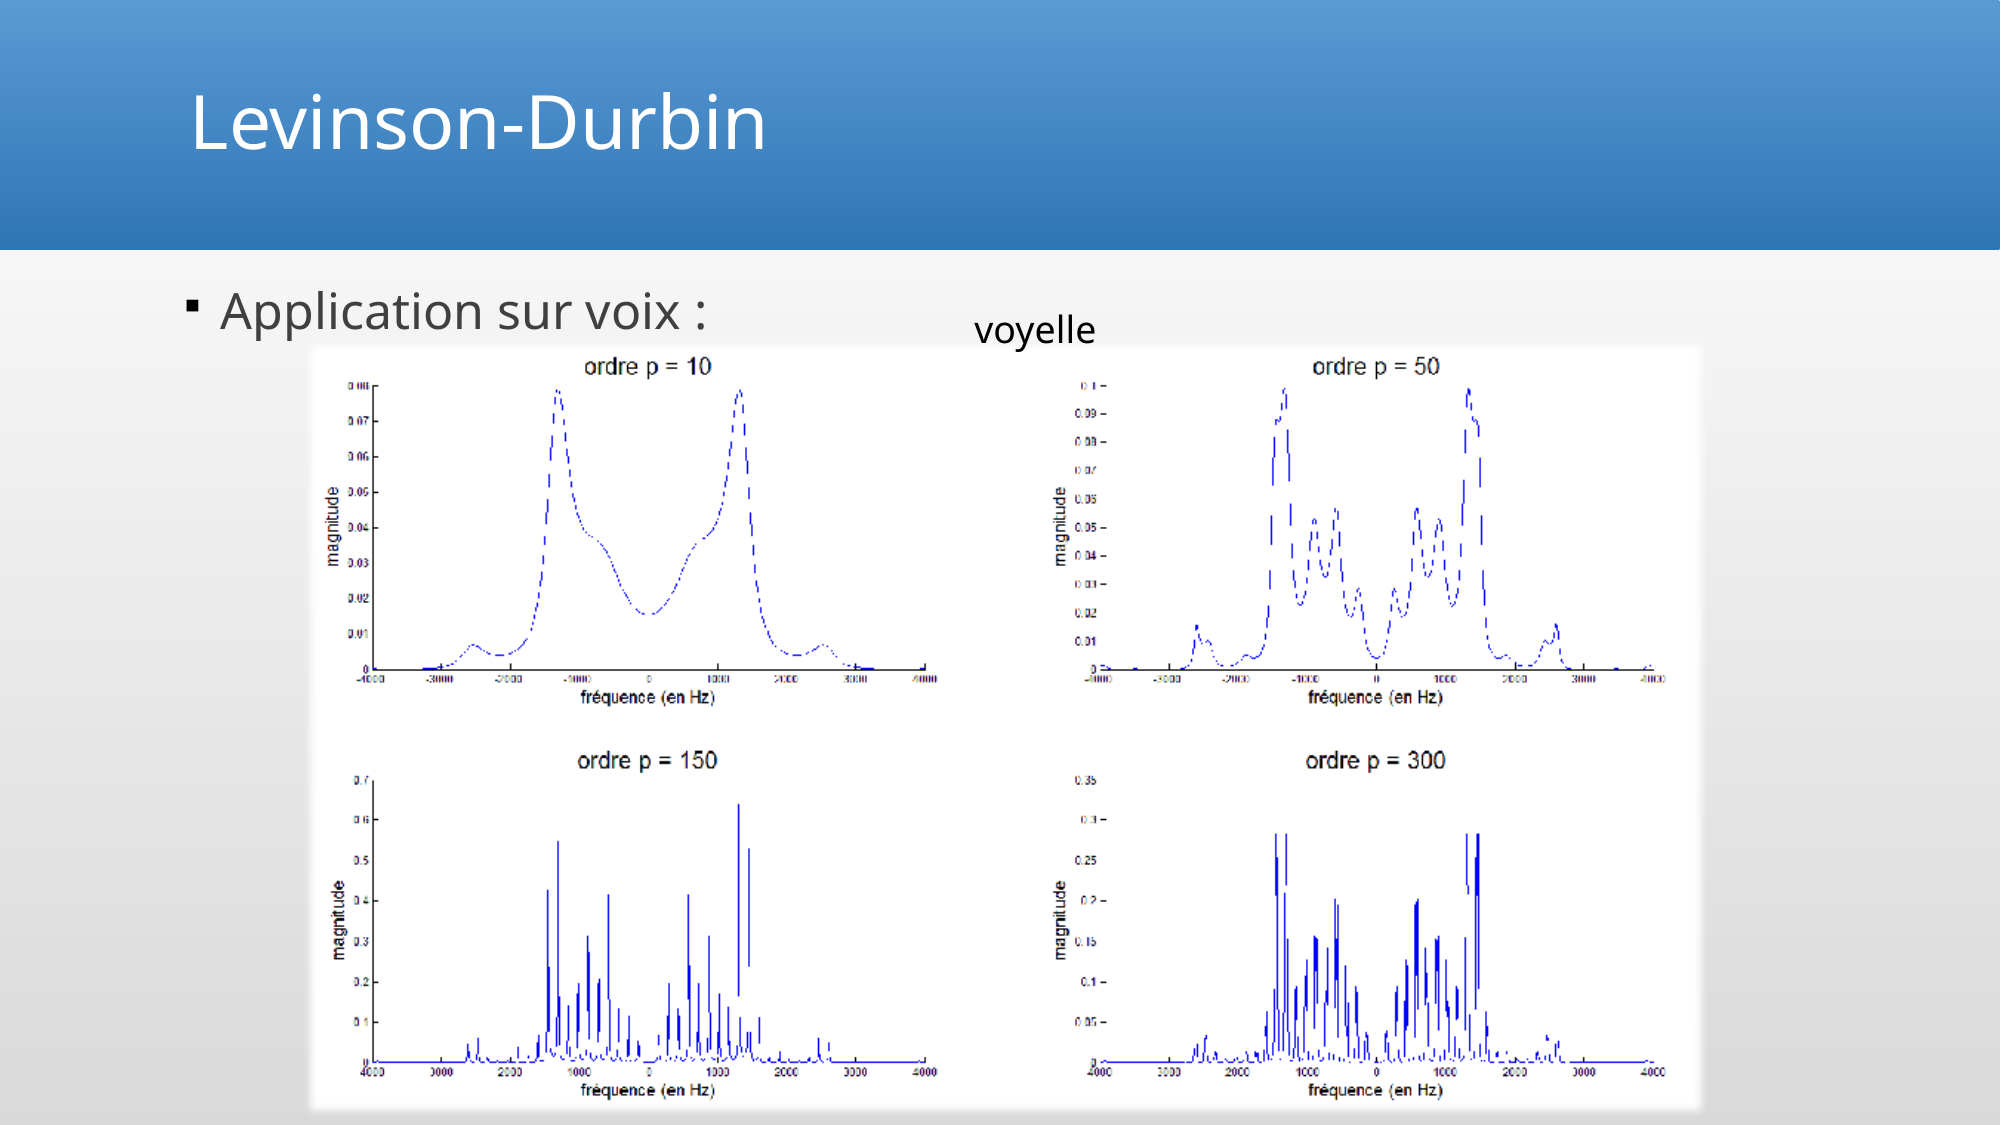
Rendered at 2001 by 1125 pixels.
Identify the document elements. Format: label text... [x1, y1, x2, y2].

picture [303, 337, 1709, 1118]
title Levinson-Durbin [174, 16, 1825, 234]
text_box voyelle [959, 298, 1125, 337]
list Application sur voix : [168, 278, 1903, 1030]
